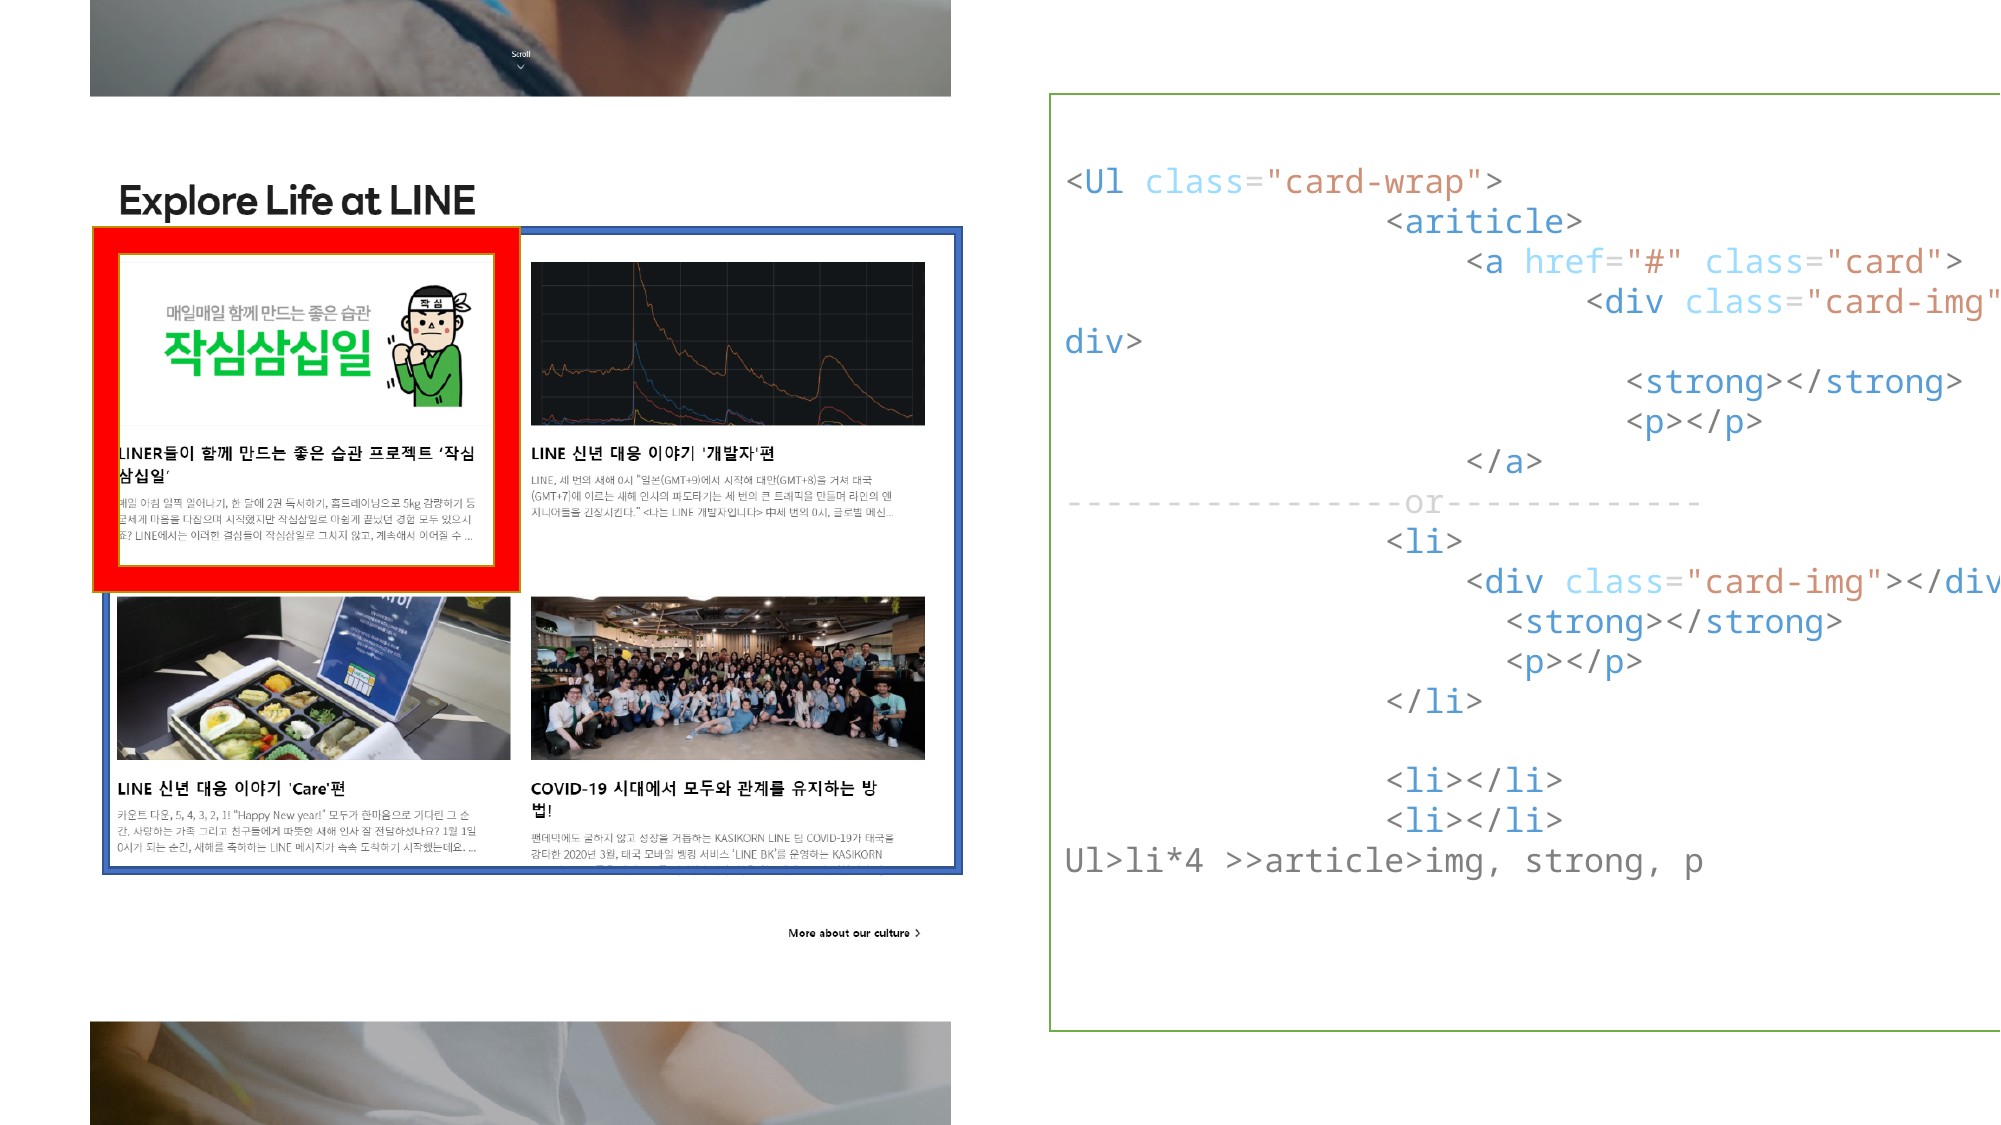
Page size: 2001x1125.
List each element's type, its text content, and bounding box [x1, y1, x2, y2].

text_box <Ul class="card-wrap"> <ariticle> <a href="#" class="card"> <div class="card-img"></div> <strong></strong> <p></p> </a> -----------------or------------- <li> <div class="card-img"></div> <strong></strong> <p></p> </li> <li></li> <li></li> Ul>li*4 >>article>img, strong, p [1049, 93, 2000, 1032]
text_box [951, 226, 963, 875]
picture [90, 0, 951, 1125]
